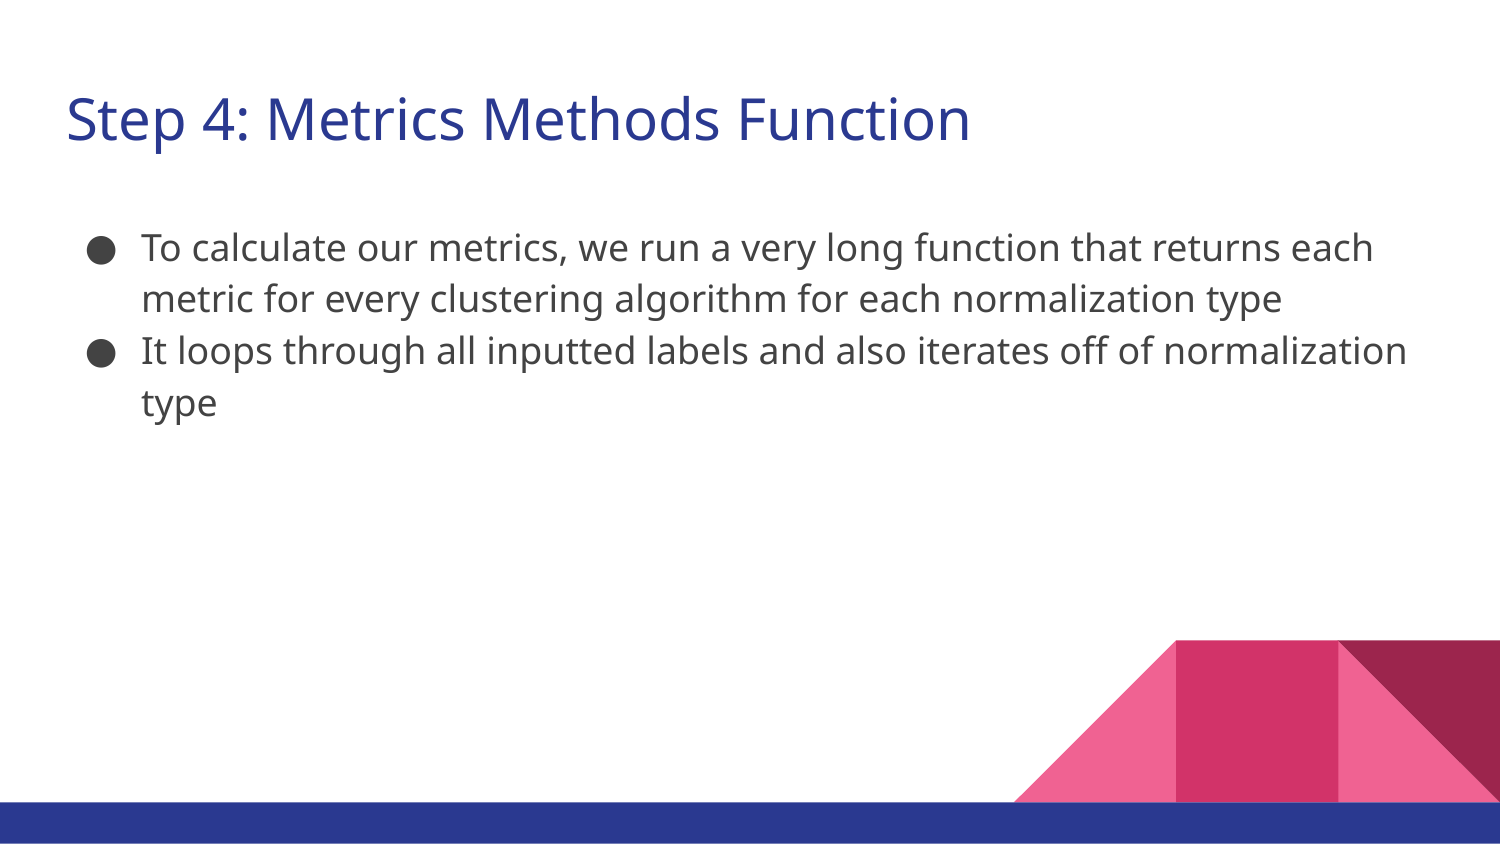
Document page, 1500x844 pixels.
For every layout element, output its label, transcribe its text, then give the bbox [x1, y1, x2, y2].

list To calculate our metrics, we run a very long function that returns each metric for every clustering algorithm for each normalization type It loops through all inputted labels and also iterates off of normalization type [51, 201, 1449, 750]
title Step 4: Metrics Methods Function [51, 67, 1449, 167]
